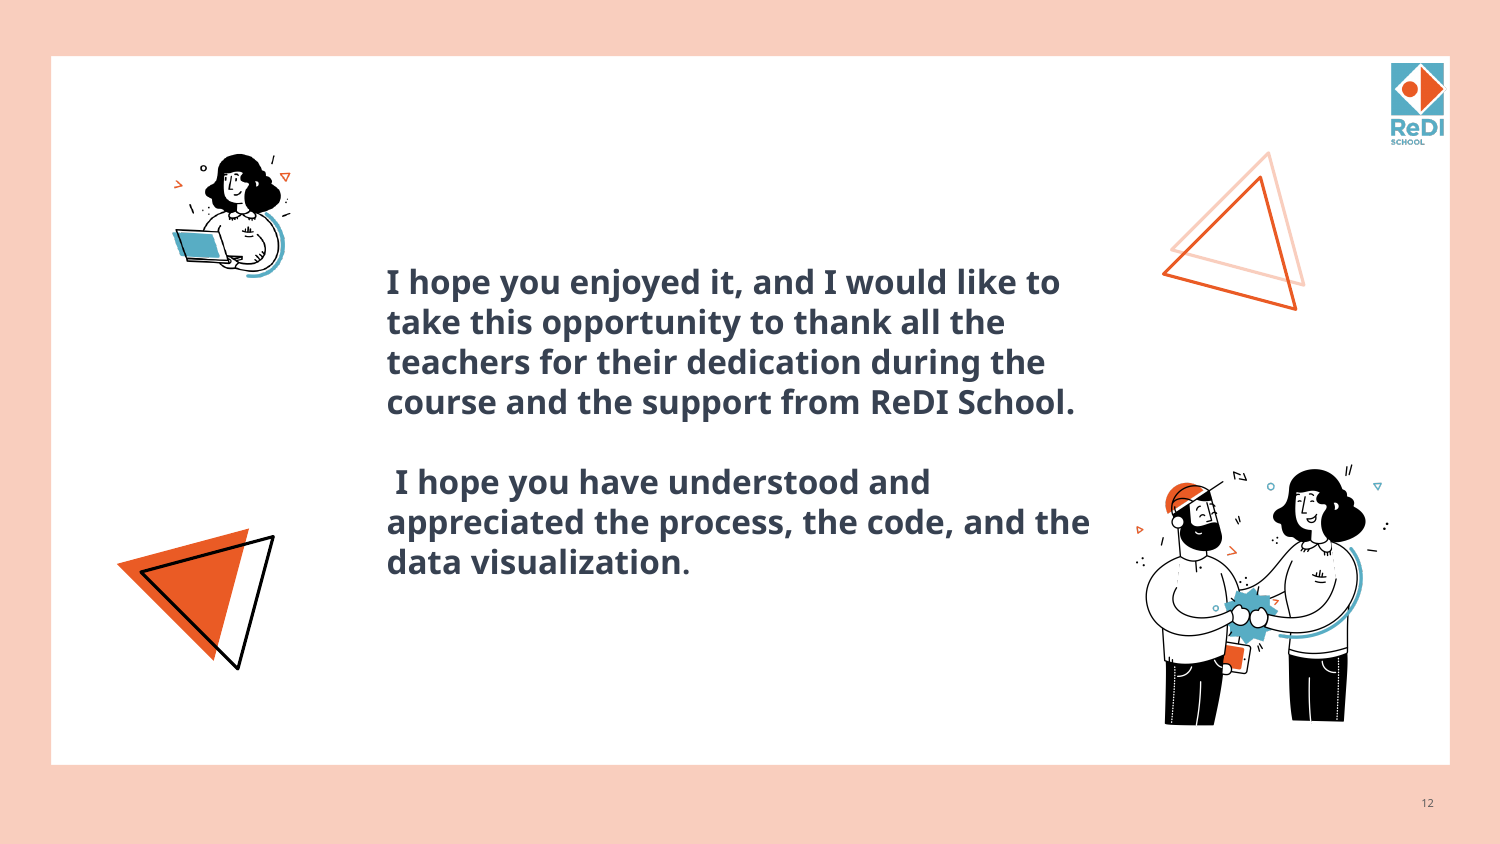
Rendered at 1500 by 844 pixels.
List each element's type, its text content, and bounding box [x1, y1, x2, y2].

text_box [139, 509, 300, 640]
text_box I hope you enjoyed it, and I would like to take this opportunity to thank all the teachers for their dedication during the course and the support from ReDI School. I hope you have understood and appreciated the process, the code, and the data visualization. [371, 254, 1125, 589]
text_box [1177, 190, 1339, 321]
slide_number 12 [1388, 781, 1449, 827]
picture [169, 152, 293, 280]
picture [1132, 457, 1392, 733]
picture [1391, 63, 1447, 145]
